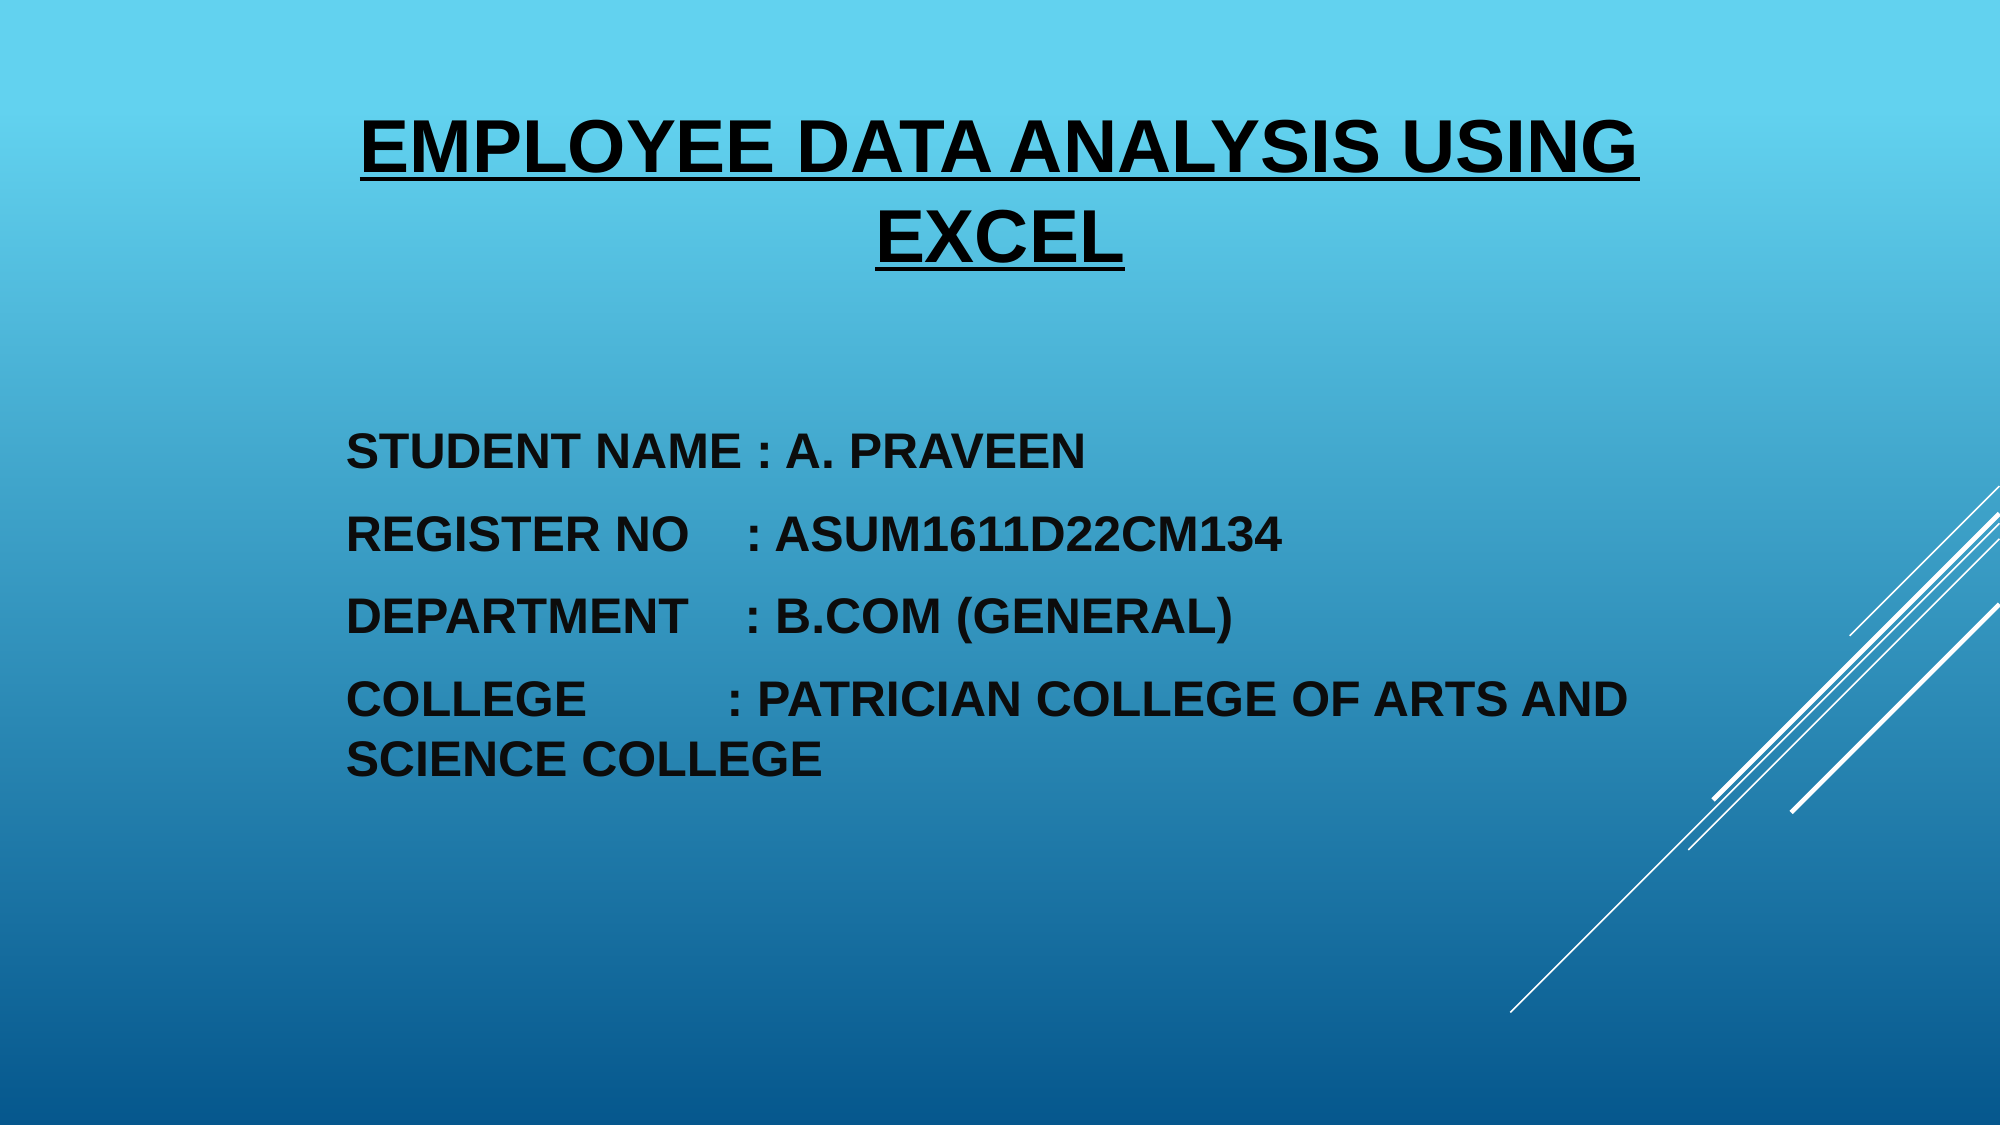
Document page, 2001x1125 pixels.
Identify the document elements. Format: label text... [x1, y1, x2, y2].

title EMPLOYEE DATA ANALYSIS USING EXCEL [299, 64, 1701, 286]
list STUDENT NAME : A. PRAVEEN REGISTER NO : ASUM1611D22CM134 DEPARTMENT : B.COM (GENERAL) COLLEGE : PATRICIAN COLLEGE OF ARTS AND SCIENCE COLLEGE [330, 410, 1732, 989]
